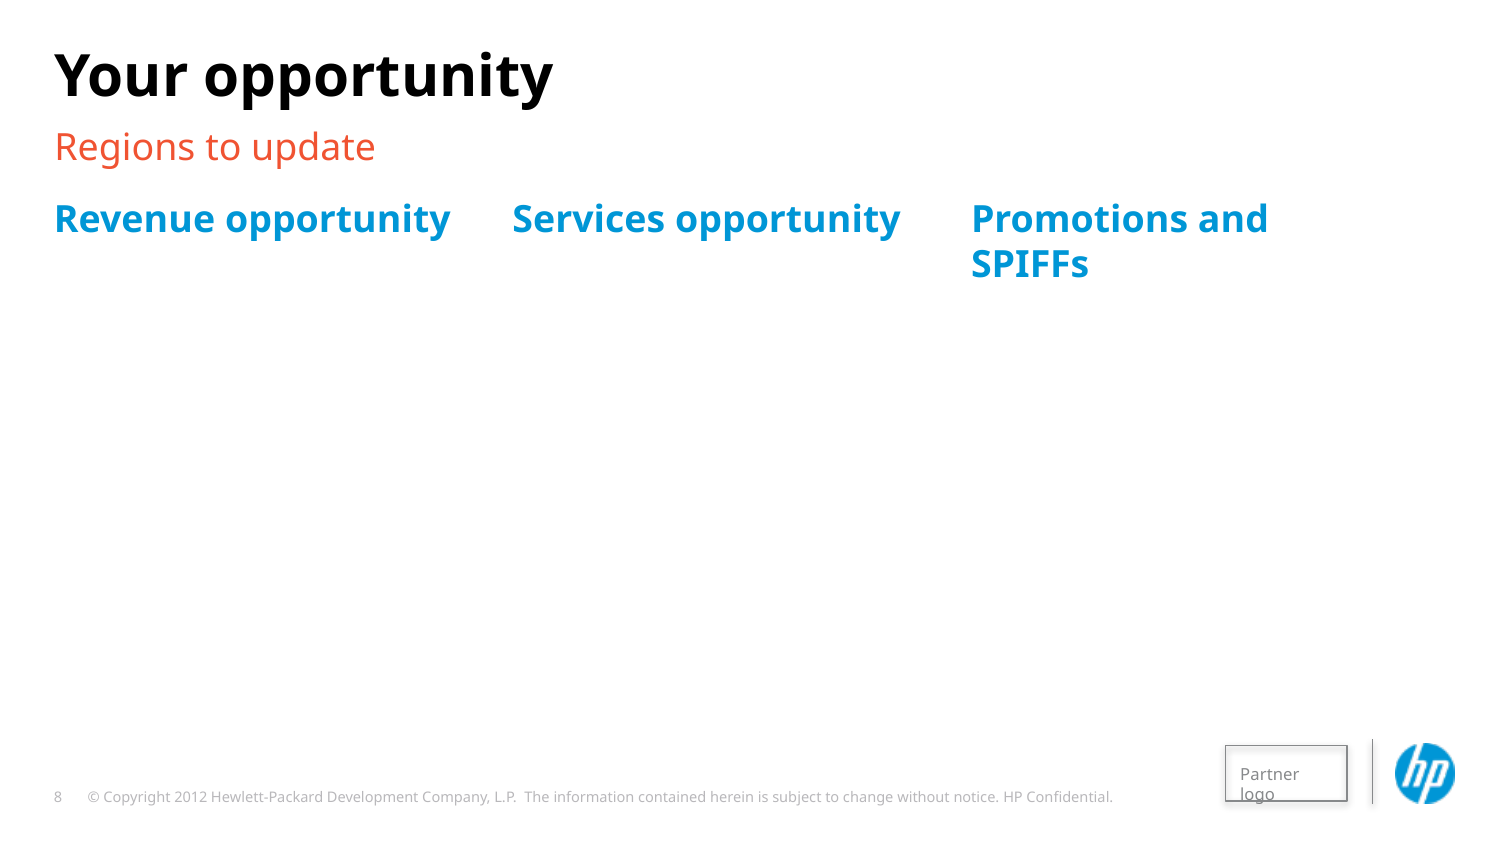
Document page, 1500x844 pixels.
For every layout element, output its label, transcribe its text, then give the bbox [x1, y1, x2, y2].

title Your opportunity [54, 38, 1443, 110]
list Promotions and SPIFFs [971, 195, 1386, 724]
picture [1429, 777, 1455, 804]
list Revenue opportunity [53, 195, 468, 724]
list Services opportunity [512, 195, 927, 724]
picture [1429, 743, 1455, 770]
picture [1395, 743, 1427, 787]
picture [1395, 760, 1449, 804]
subtitle Regions to update [54, 123, 1443, 169]
